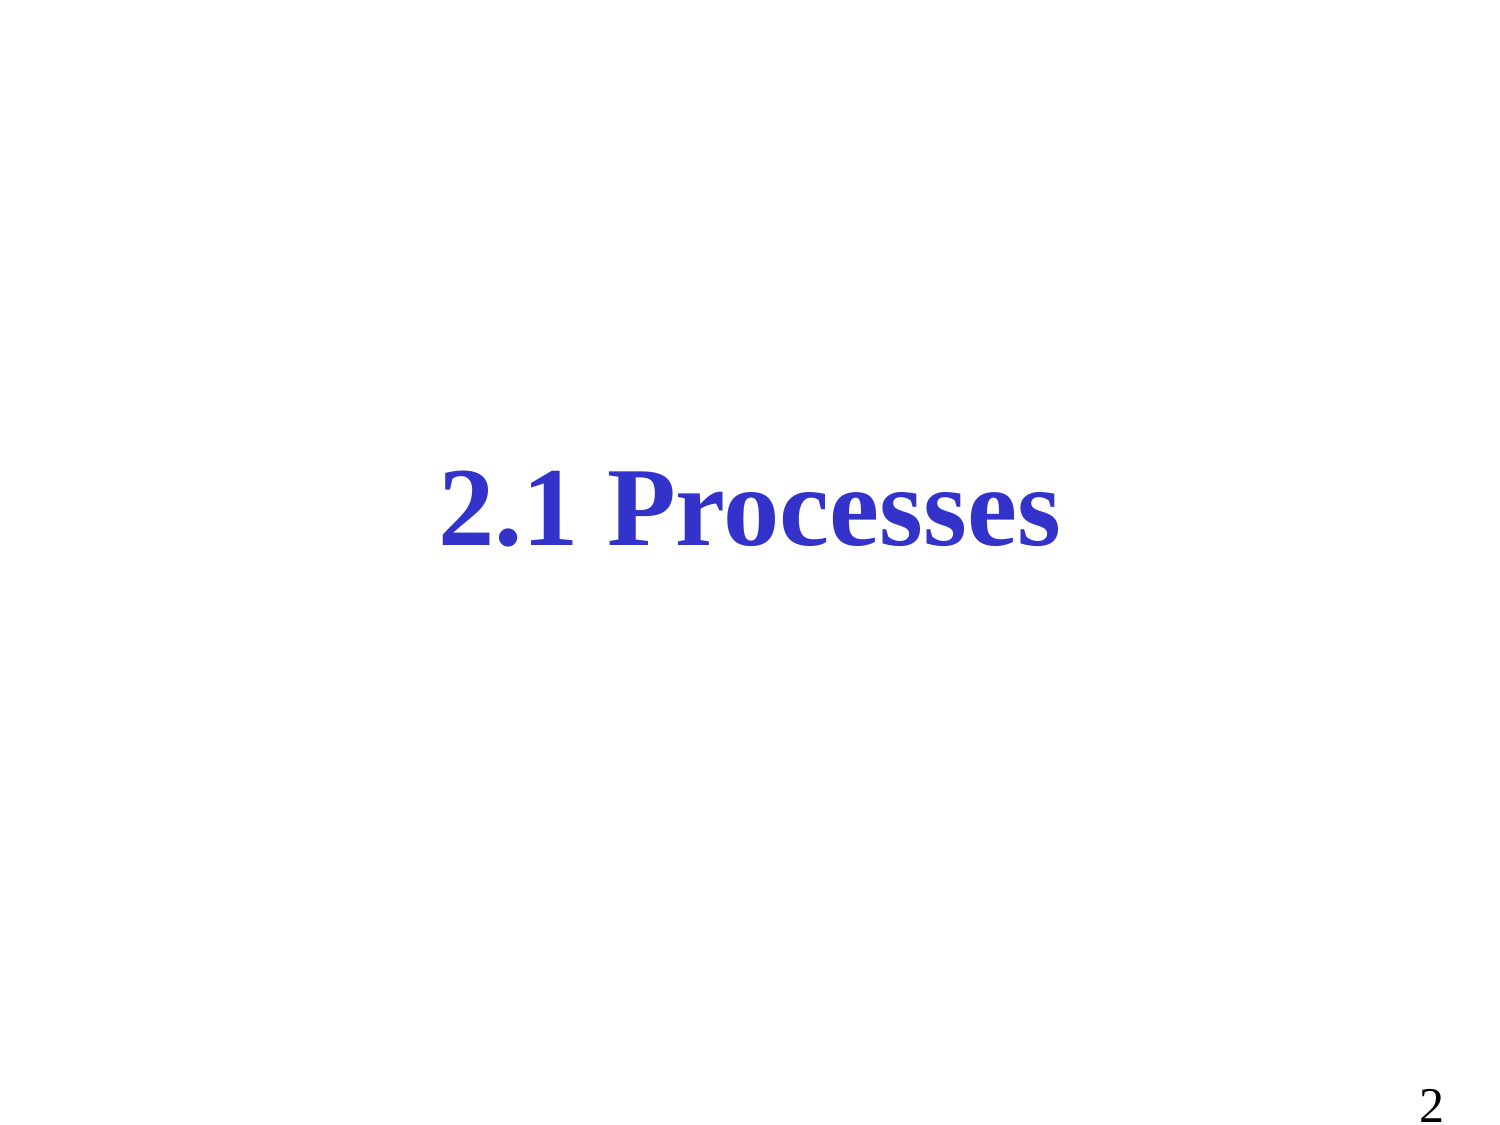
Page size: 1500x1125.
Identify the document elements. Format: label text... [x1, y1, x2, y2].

list 2.1 Processes [112, 425, 1388, 1078]
slide_number 2 [1404, 1064, 1486, 1125]
